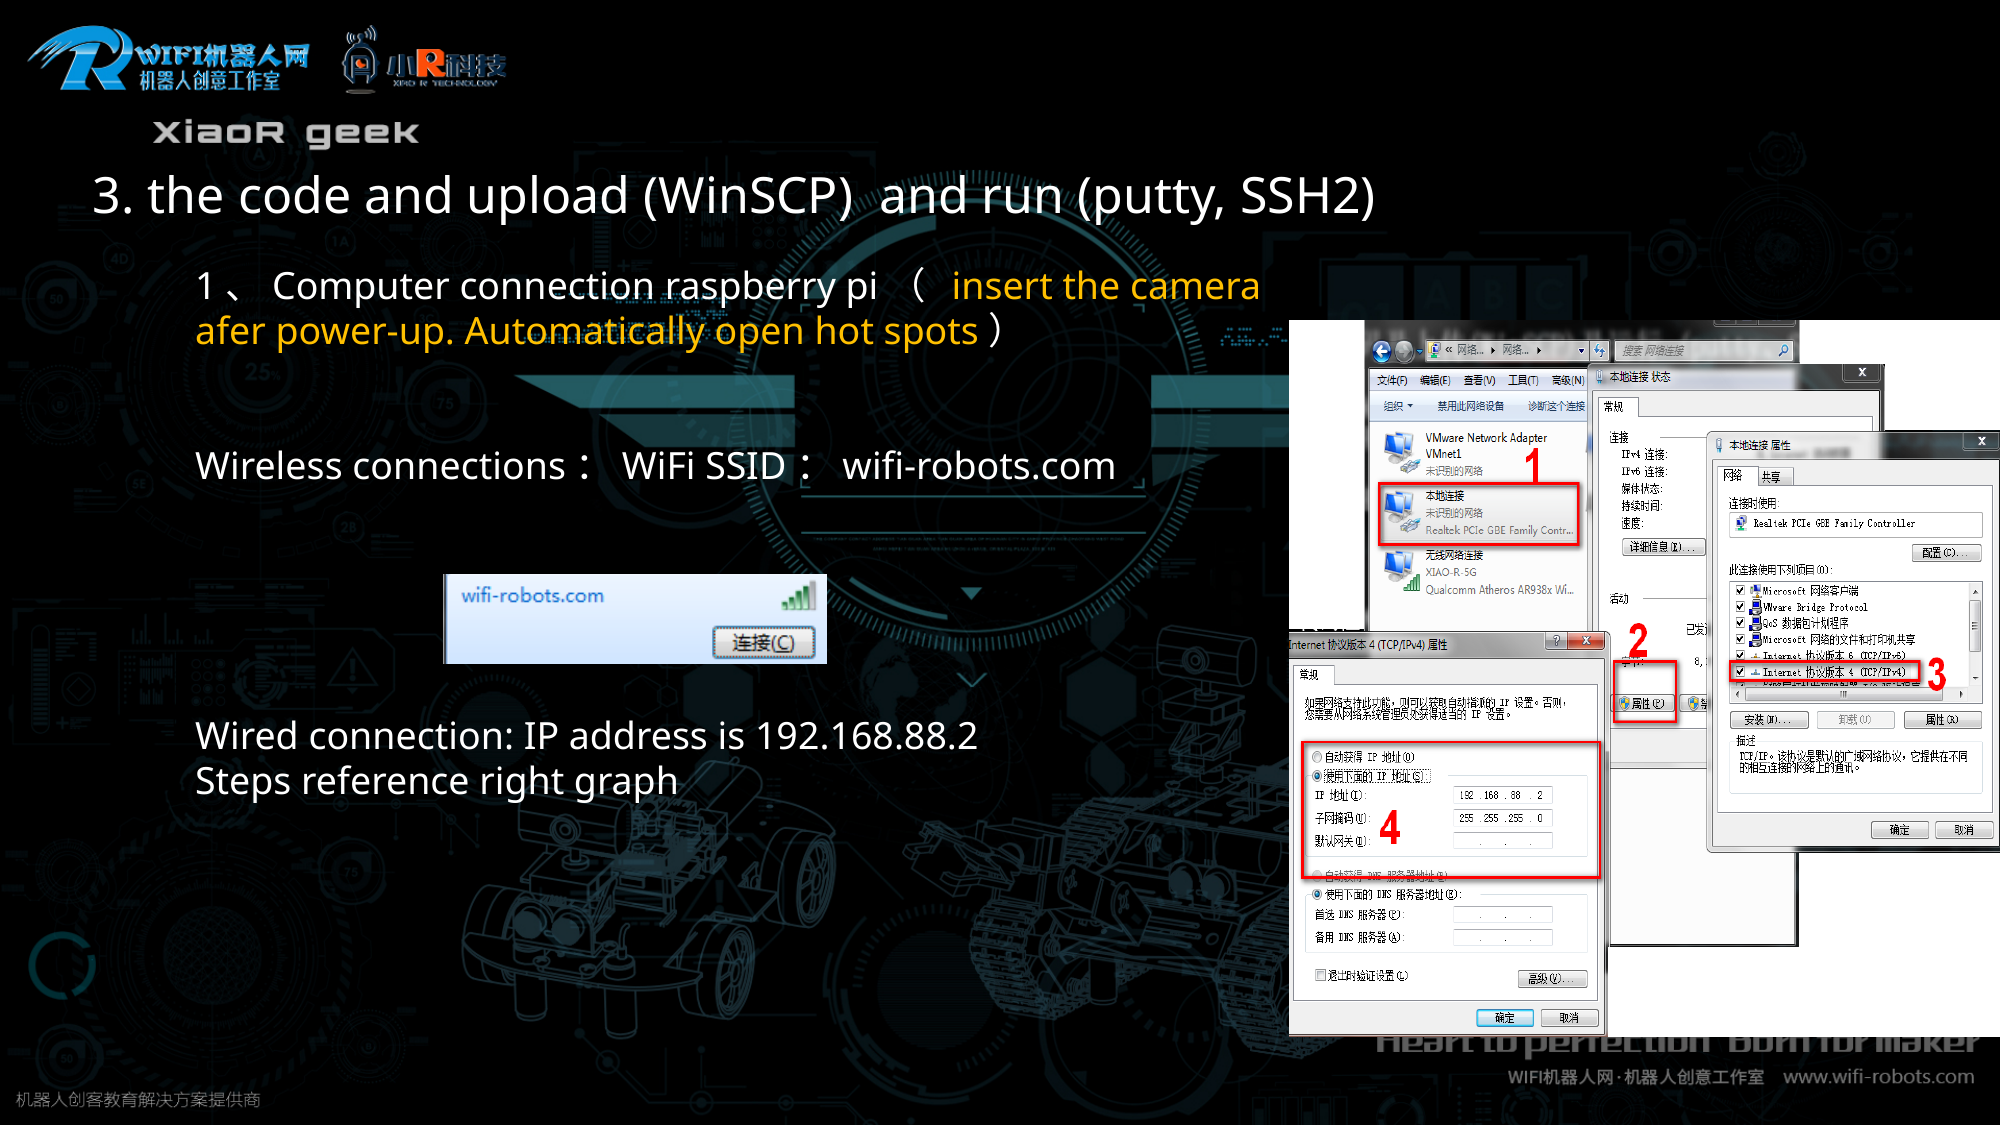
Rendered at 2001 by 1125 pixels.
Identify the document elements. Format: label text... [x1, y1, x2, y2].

text_box 3. the code and upload (WinSCP) and run (putty, SSH2) [92, 109, 1426, 278]
picture [0, 0, 2000, 1125]
text_box 1、Computer connection raspberry pi（ insert the camera afer power-up. Automatically open hot spots） Wireless connections：WiFi SSID：wifi-robots.com Wired connection: IP address is 192.168.88.2 Steps reference right graph [195, 278, 1324, 999]
